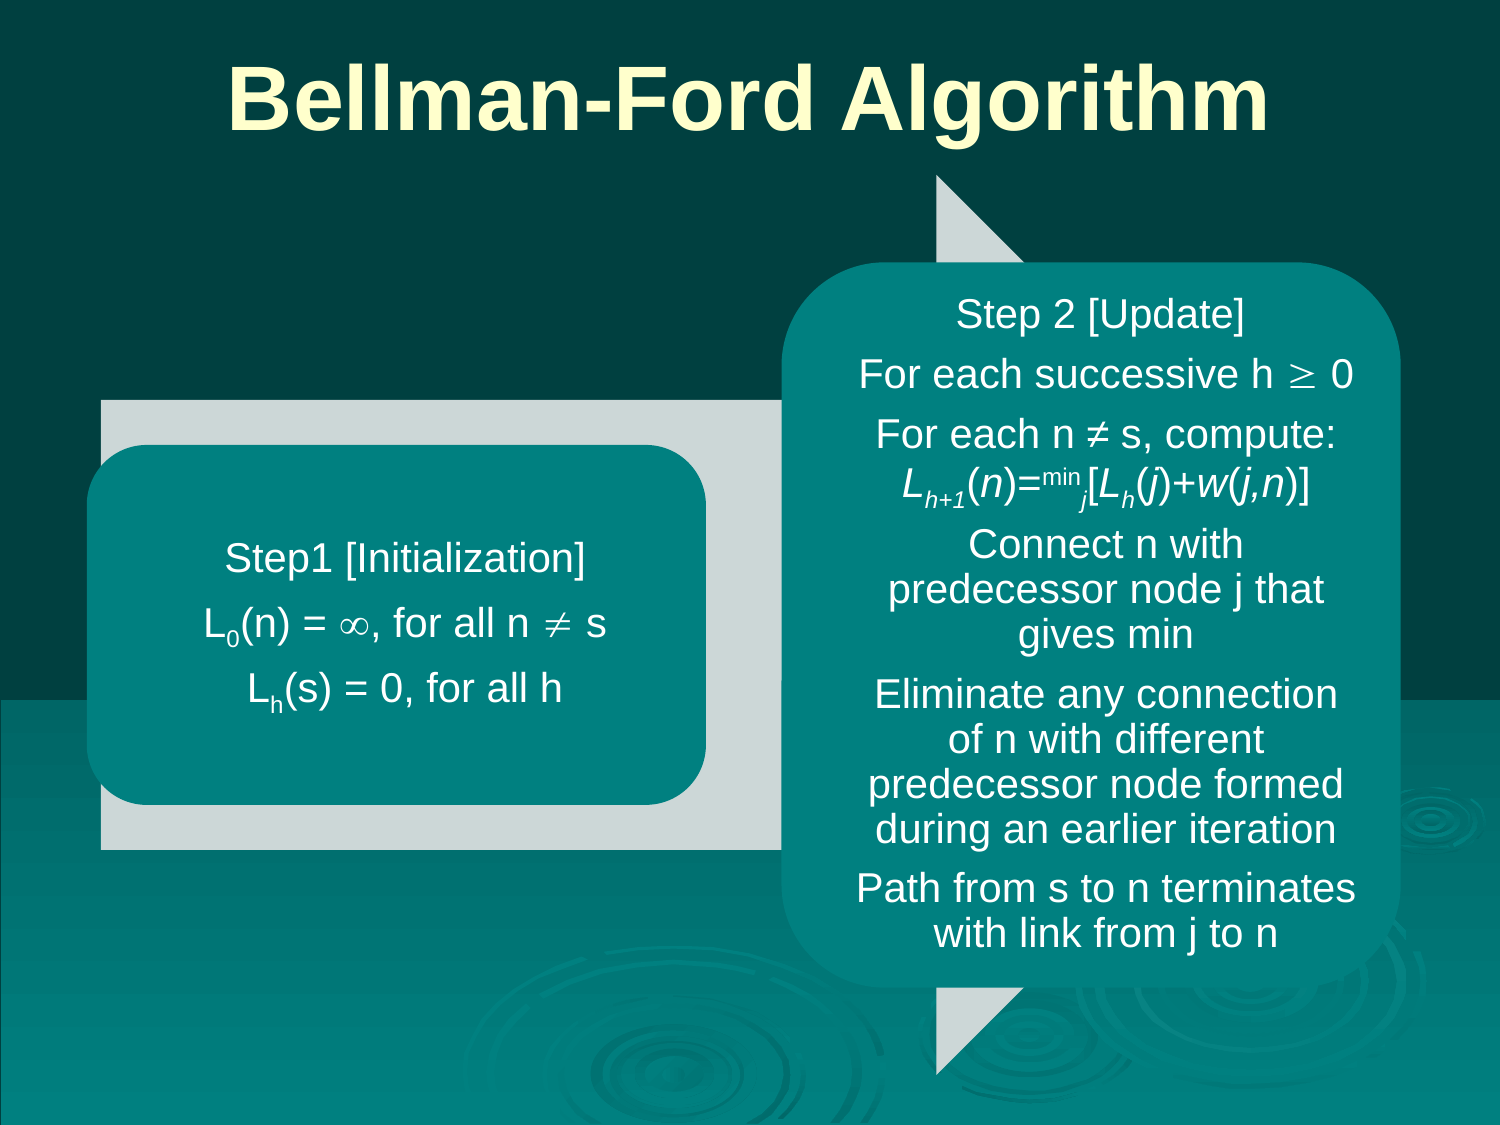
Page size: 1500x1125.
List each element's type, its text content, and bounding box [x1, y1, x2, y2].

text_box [0, 174, 1500, 1076]
title Bellman-Ford Algorithm [74, 0, 1426, 173]
